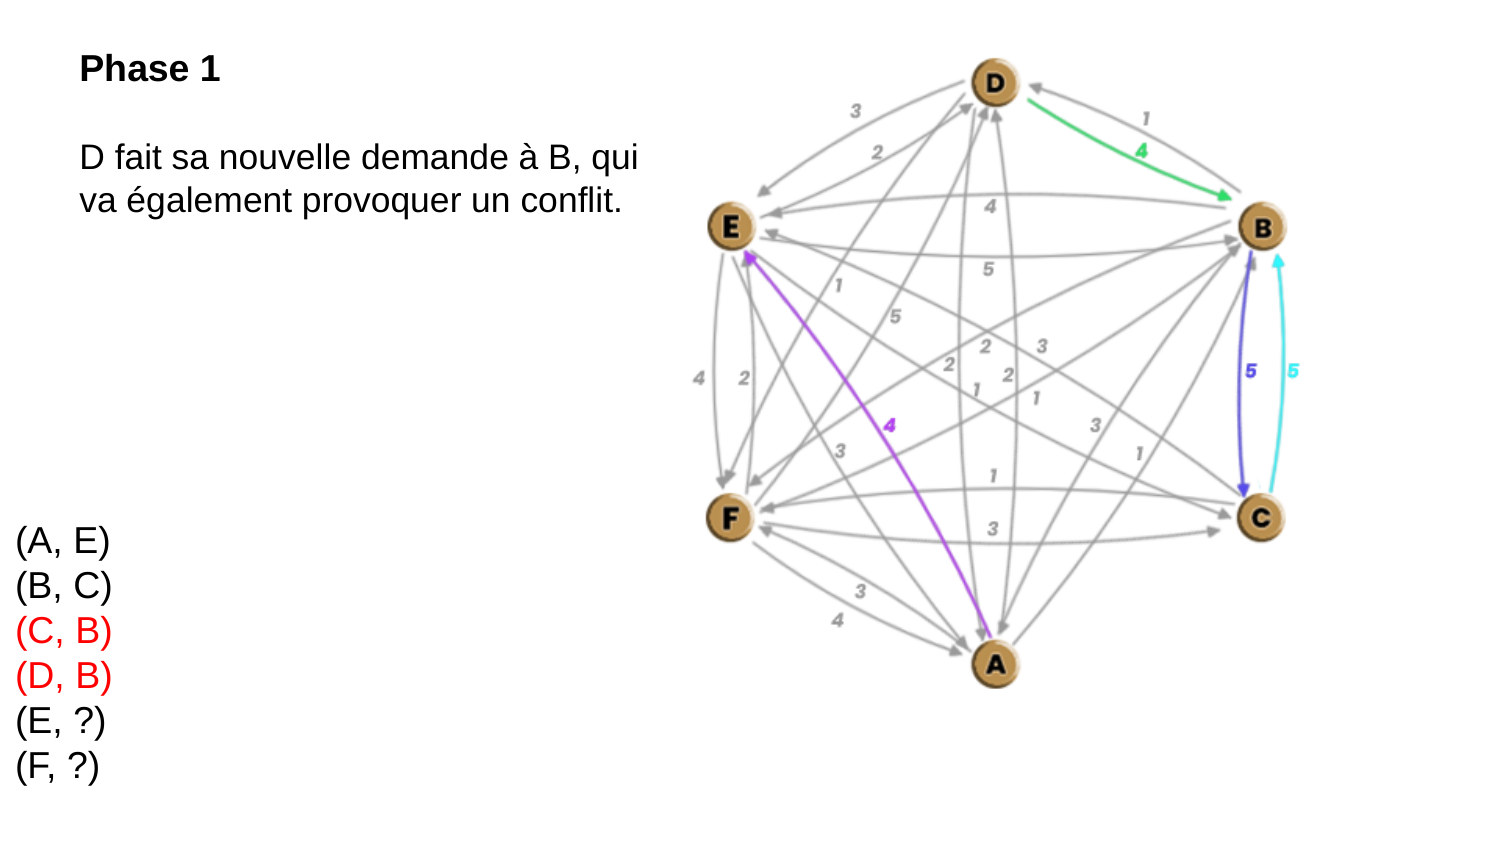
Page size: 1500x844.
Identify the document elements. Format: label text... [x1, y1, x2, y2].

text_box (A, E) (B, C) (C, B) (D, B) (E, ?) (F, ?) [0, 501, 335, 844]
text_box Phase 1 D fait sa nouvelle demande à B, qui va également provoquer un conflit. [64, 29, 494, 496]
picture [499, 0, 1500, 751]
